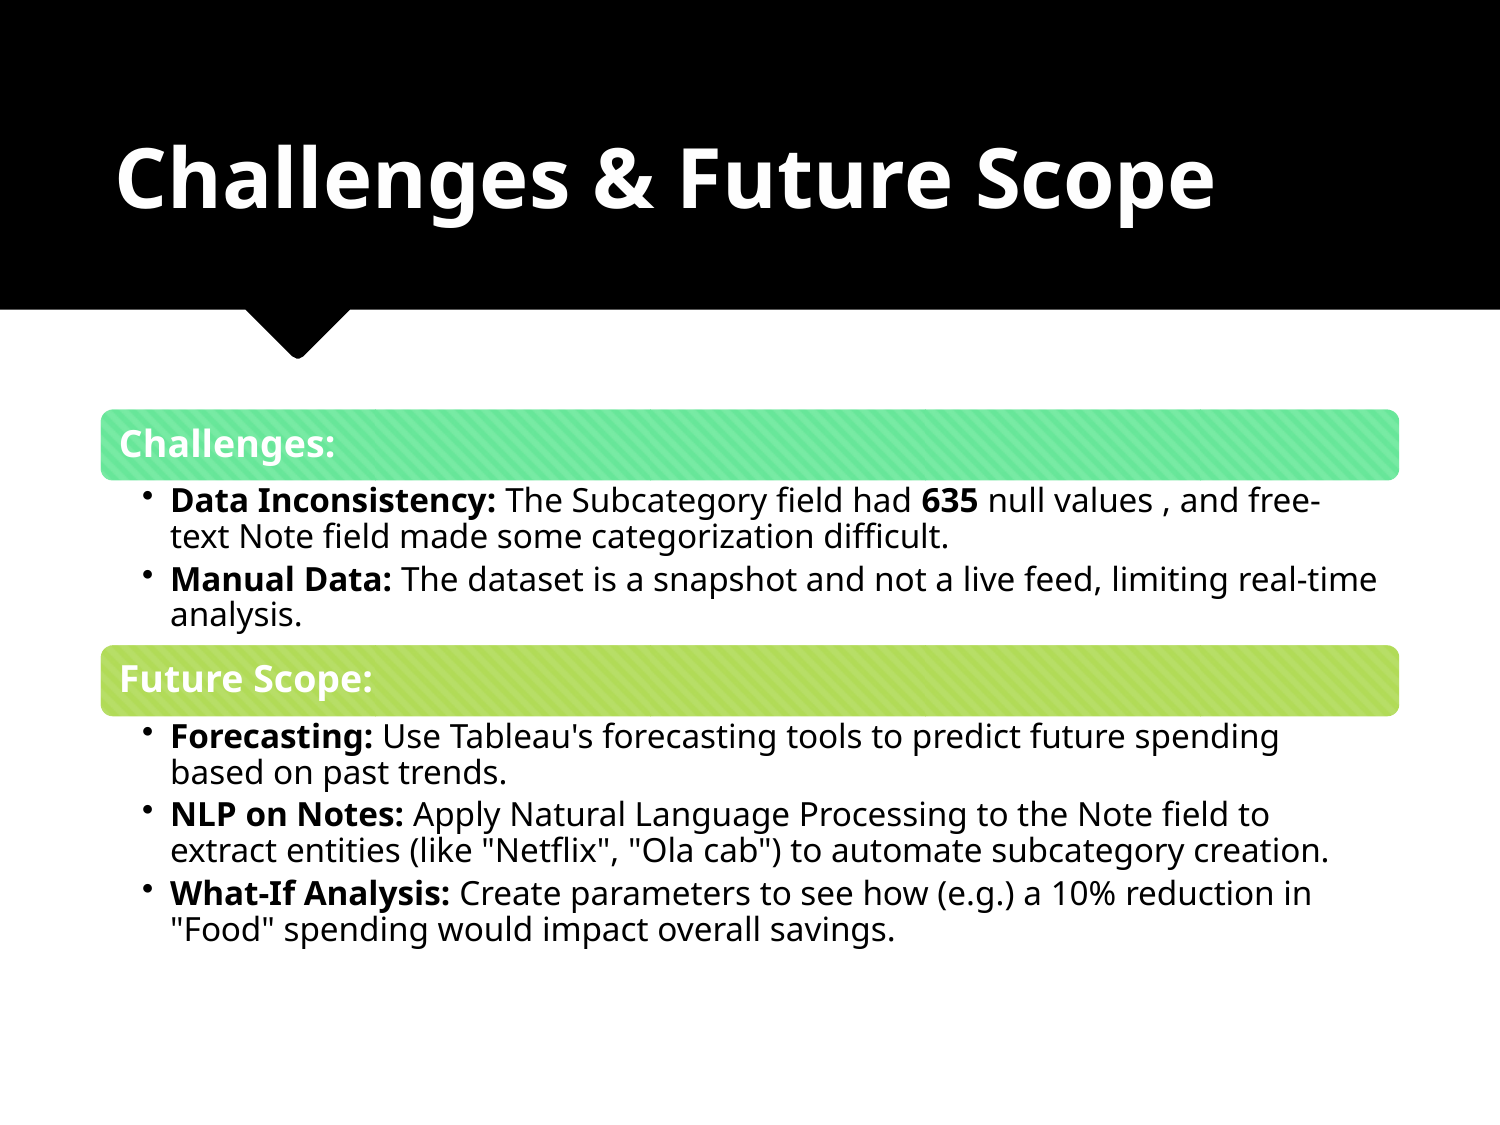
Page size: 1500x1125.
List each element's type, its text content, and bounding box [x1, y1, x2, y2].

text_box [0, 0, 1500, 360]
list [100, 408, 1400, 962]
title Challenges & Future Scope [99, 73, 1401, 233]
text_box [0, 311, 1500, 1125]
